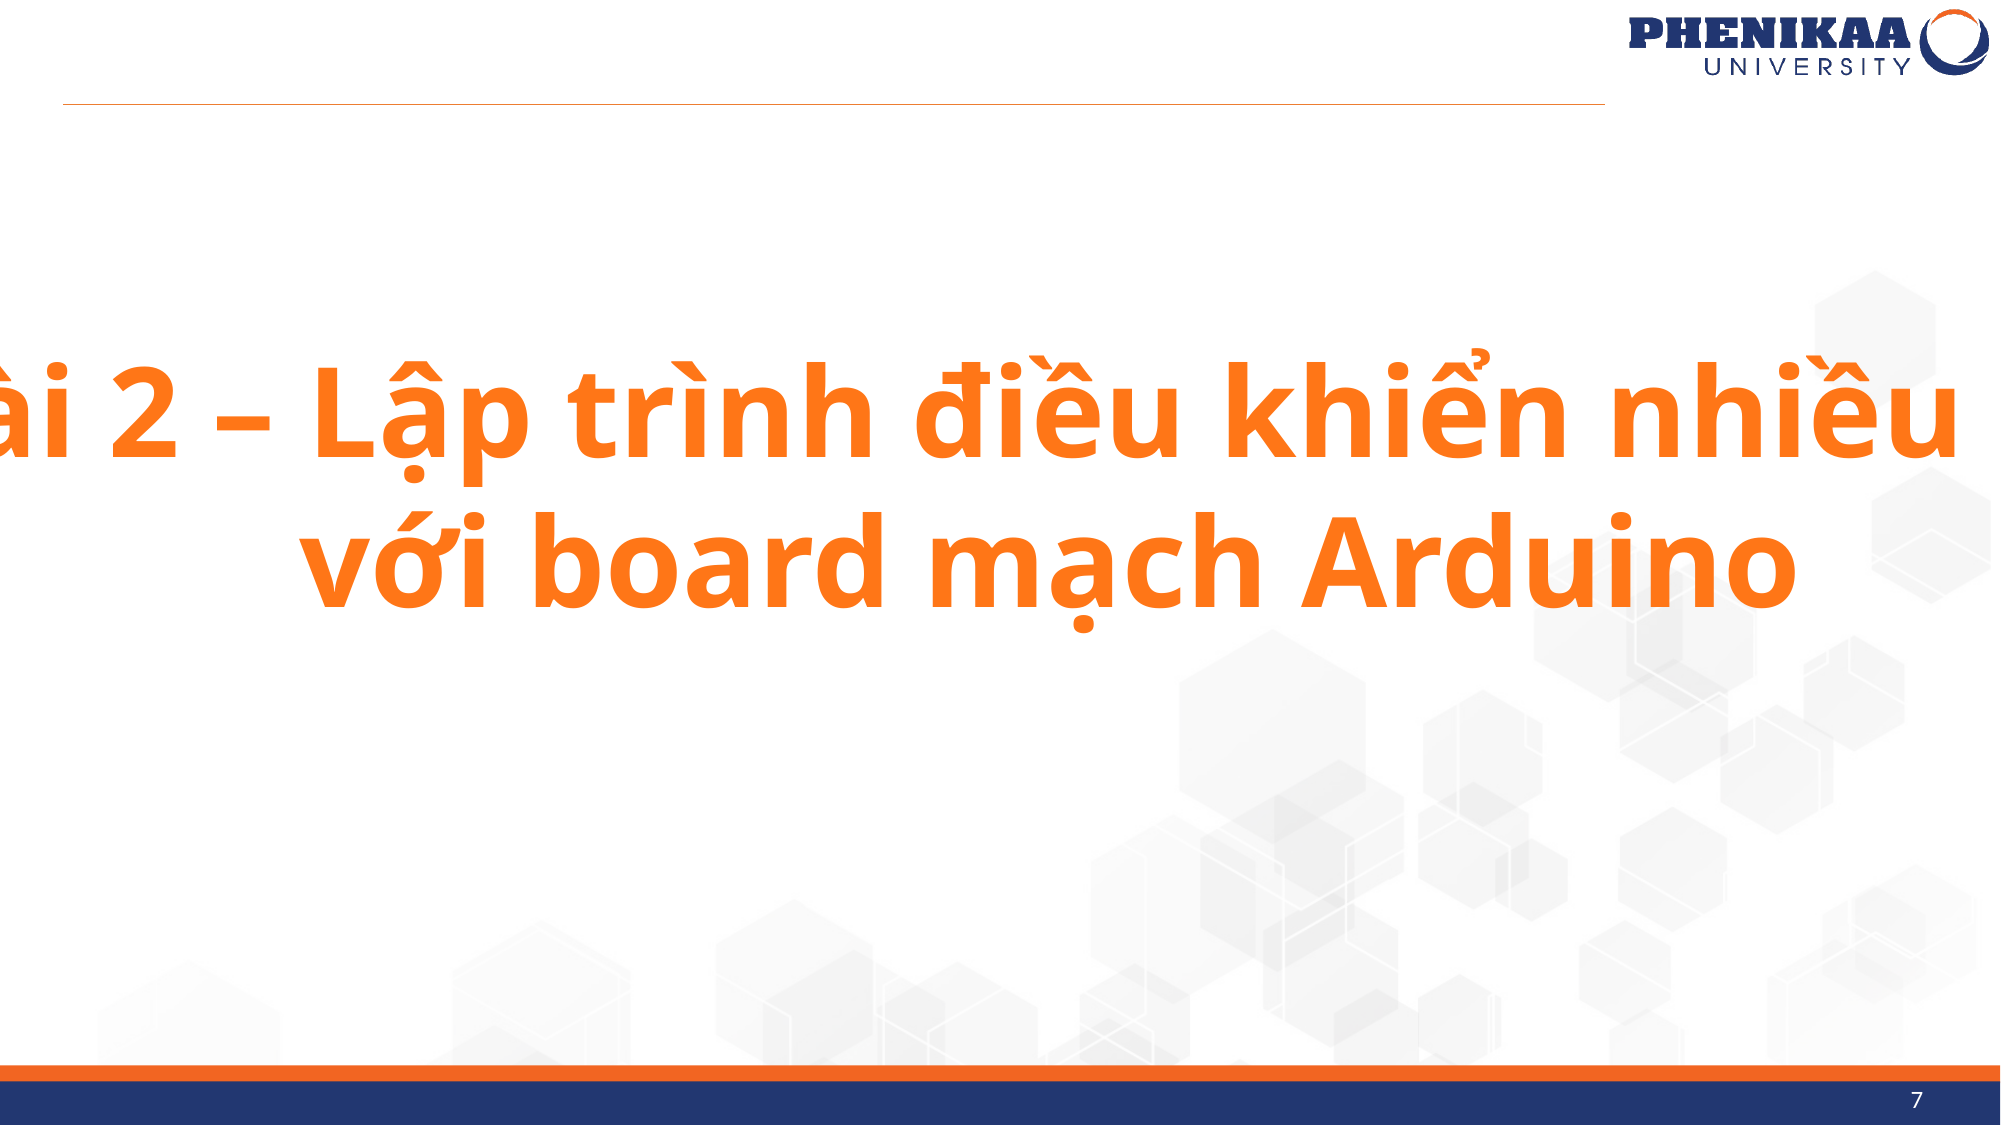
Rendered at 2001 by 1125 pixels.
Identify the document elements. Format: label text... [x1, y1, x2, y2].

slide_number 7 [1784, 1074, 1939, 1124]
picture [1627, 7, 1991, 77]
text_box Bài 2 – Lập trình điều khiển nhiều led với board mạch Arduino [0, 324, 2000, 640]
